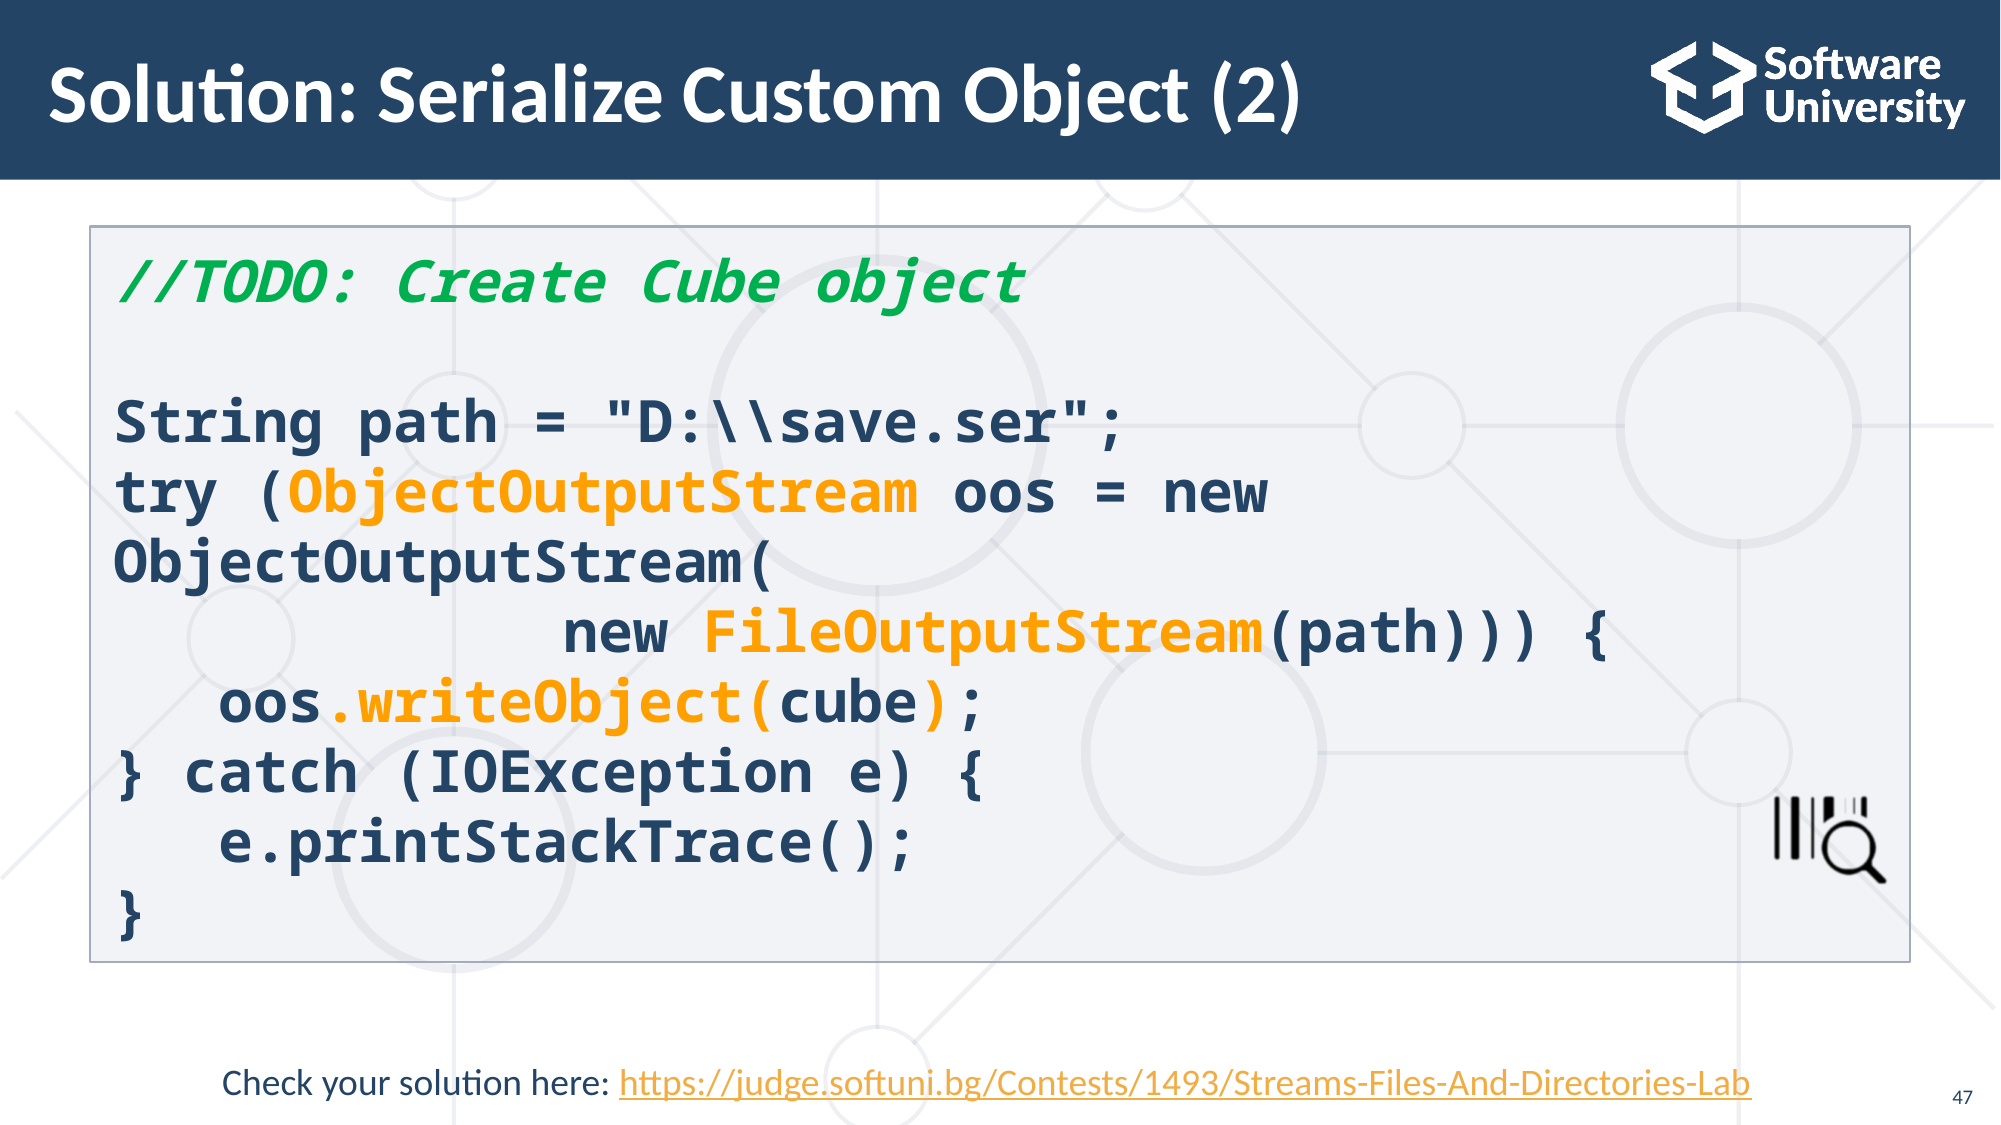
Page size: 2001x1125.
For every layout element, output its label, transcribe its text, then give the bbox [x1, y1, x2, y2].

text_box Check your solution here: https://judge.softuni.bg/Contests/1493/Streams-Files-And-Directories-Lab [118, 1050, 1856, 1111]
text_box //TODO: Create Cube object String path = "D:\\save.ser"; try (ObjectOutputStream oos = new ObjectOutputStream( new FileOutputStream(path))) { oos.writeObject(cube); } catch (IOException e) { e.printStackTrace(); } [89, 226, 1911, 962]
title Solution: Serialize Custom Object (2) [31, 16, 1625, 162]
picture [1651, 41, 1966, 134]
picture [1744, 760, 1909, 899]
slide_number 47 [1927, 1067, 1989, 1117]
